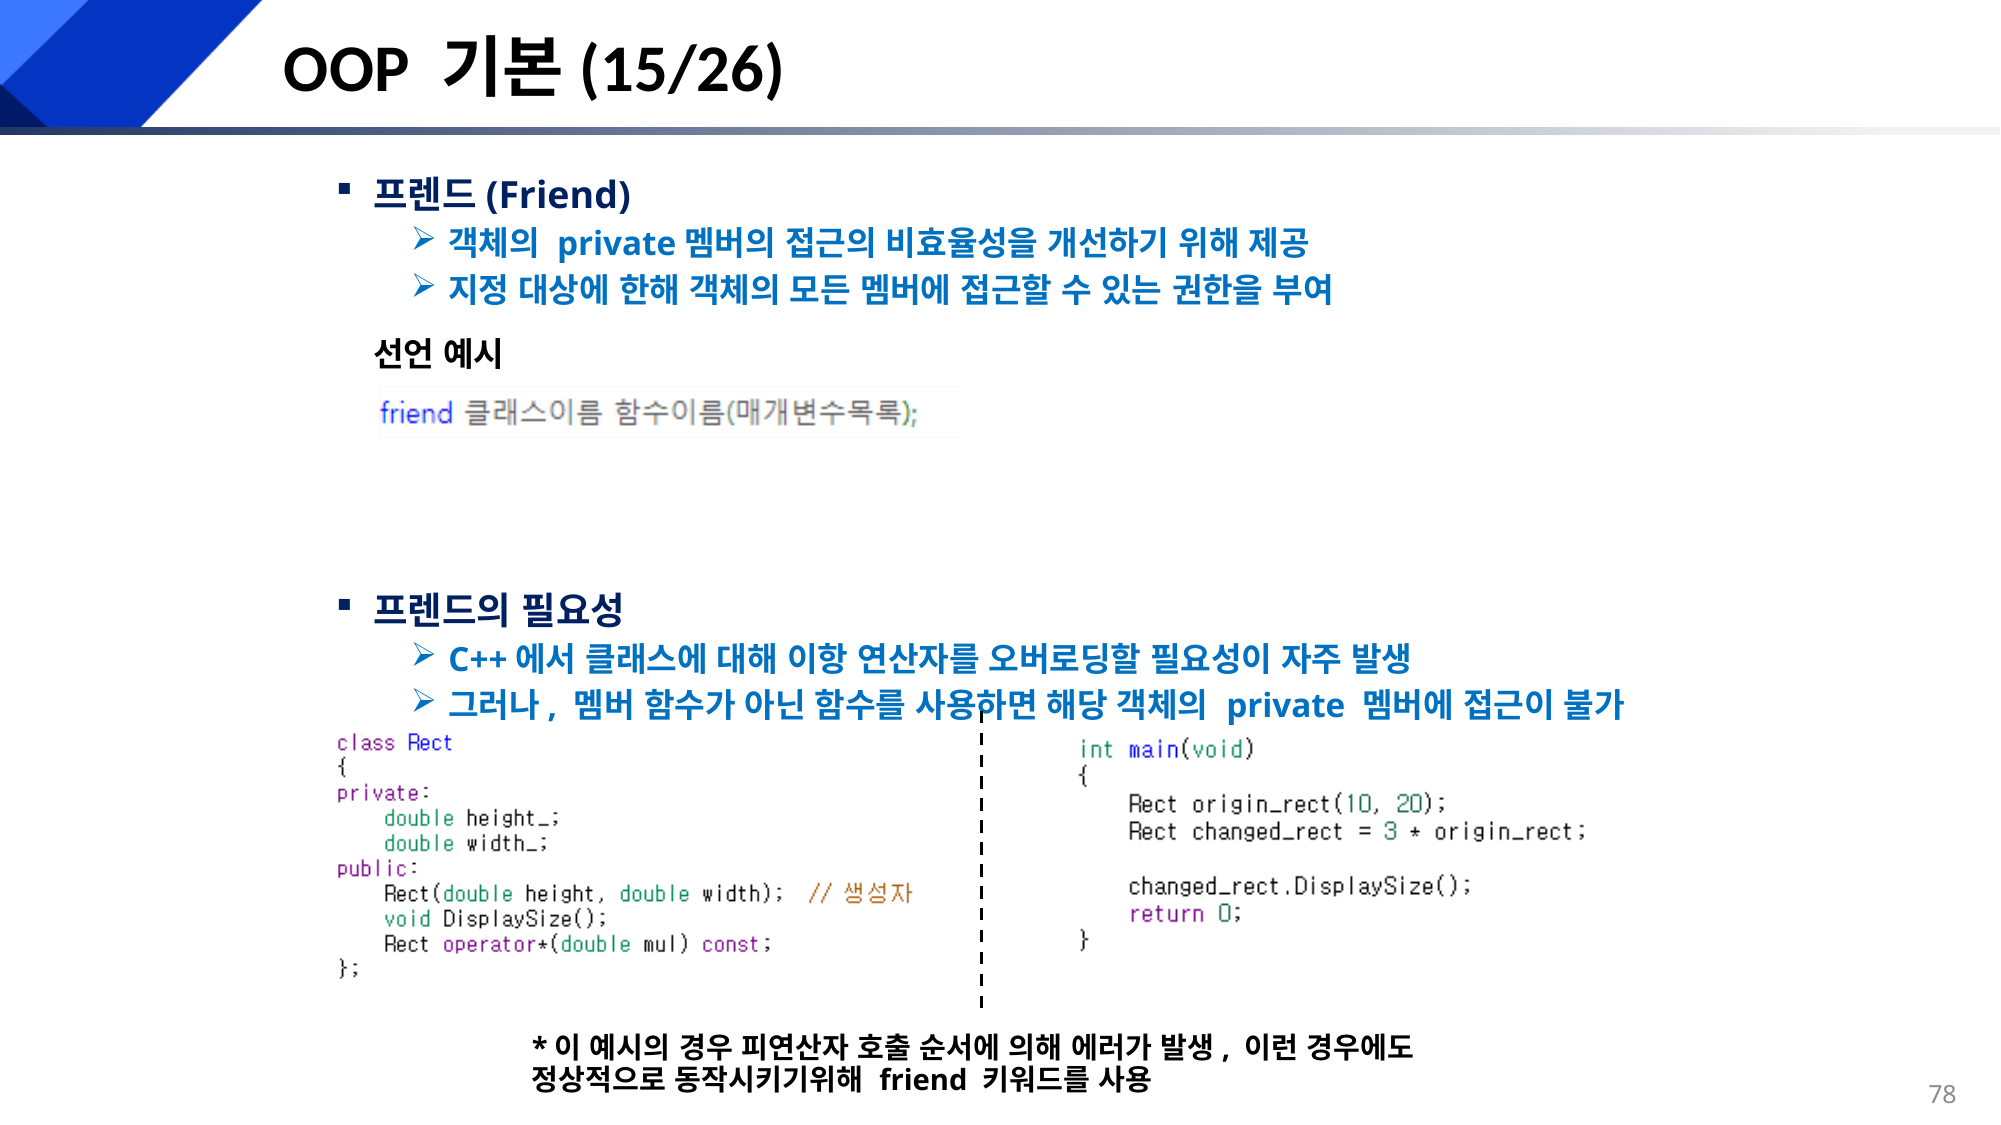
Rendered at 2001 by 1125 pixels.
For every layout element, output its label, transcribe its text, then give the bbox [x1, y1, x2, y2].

text_box 선언 예시 [358, 320, 1042, 381]
picture [1074, 727, 1604, 966]
picture [372, 377, 961, 450]
title OOP 기본(15/26) [225, 24, 1971, 116]
slide_number 77 [1885, 1065, 2000, 1125]
list 프렌드(Friend) 객체의 private멤버의 접근의 비효율성을 개선하기 위해 제공 지정 대상에 한해 객체의 모든 멤버에 접근할 수 있는 권한을 부여 프렌드의 필요성 C++에서 클래스에 대해 이항 연산자를 오버로딩할 필요성이 자주 발생 그러나, 멤버 함수가 아닌 함수를 사용하면 해당 객체의 private 멤버에 접근이 불가 [320, 168, 1729, 928]
text_box *이 예시의 경우 피연산자 호출 순서에 의해 에러가 발생, 이런 경우에도 정상적으로 동작시키기위해 friend 키워드를 사용 [517, 1022, 1511, 1109]
picture [332, 727, 941, 990]
picture [0, 0, 264, 127]
